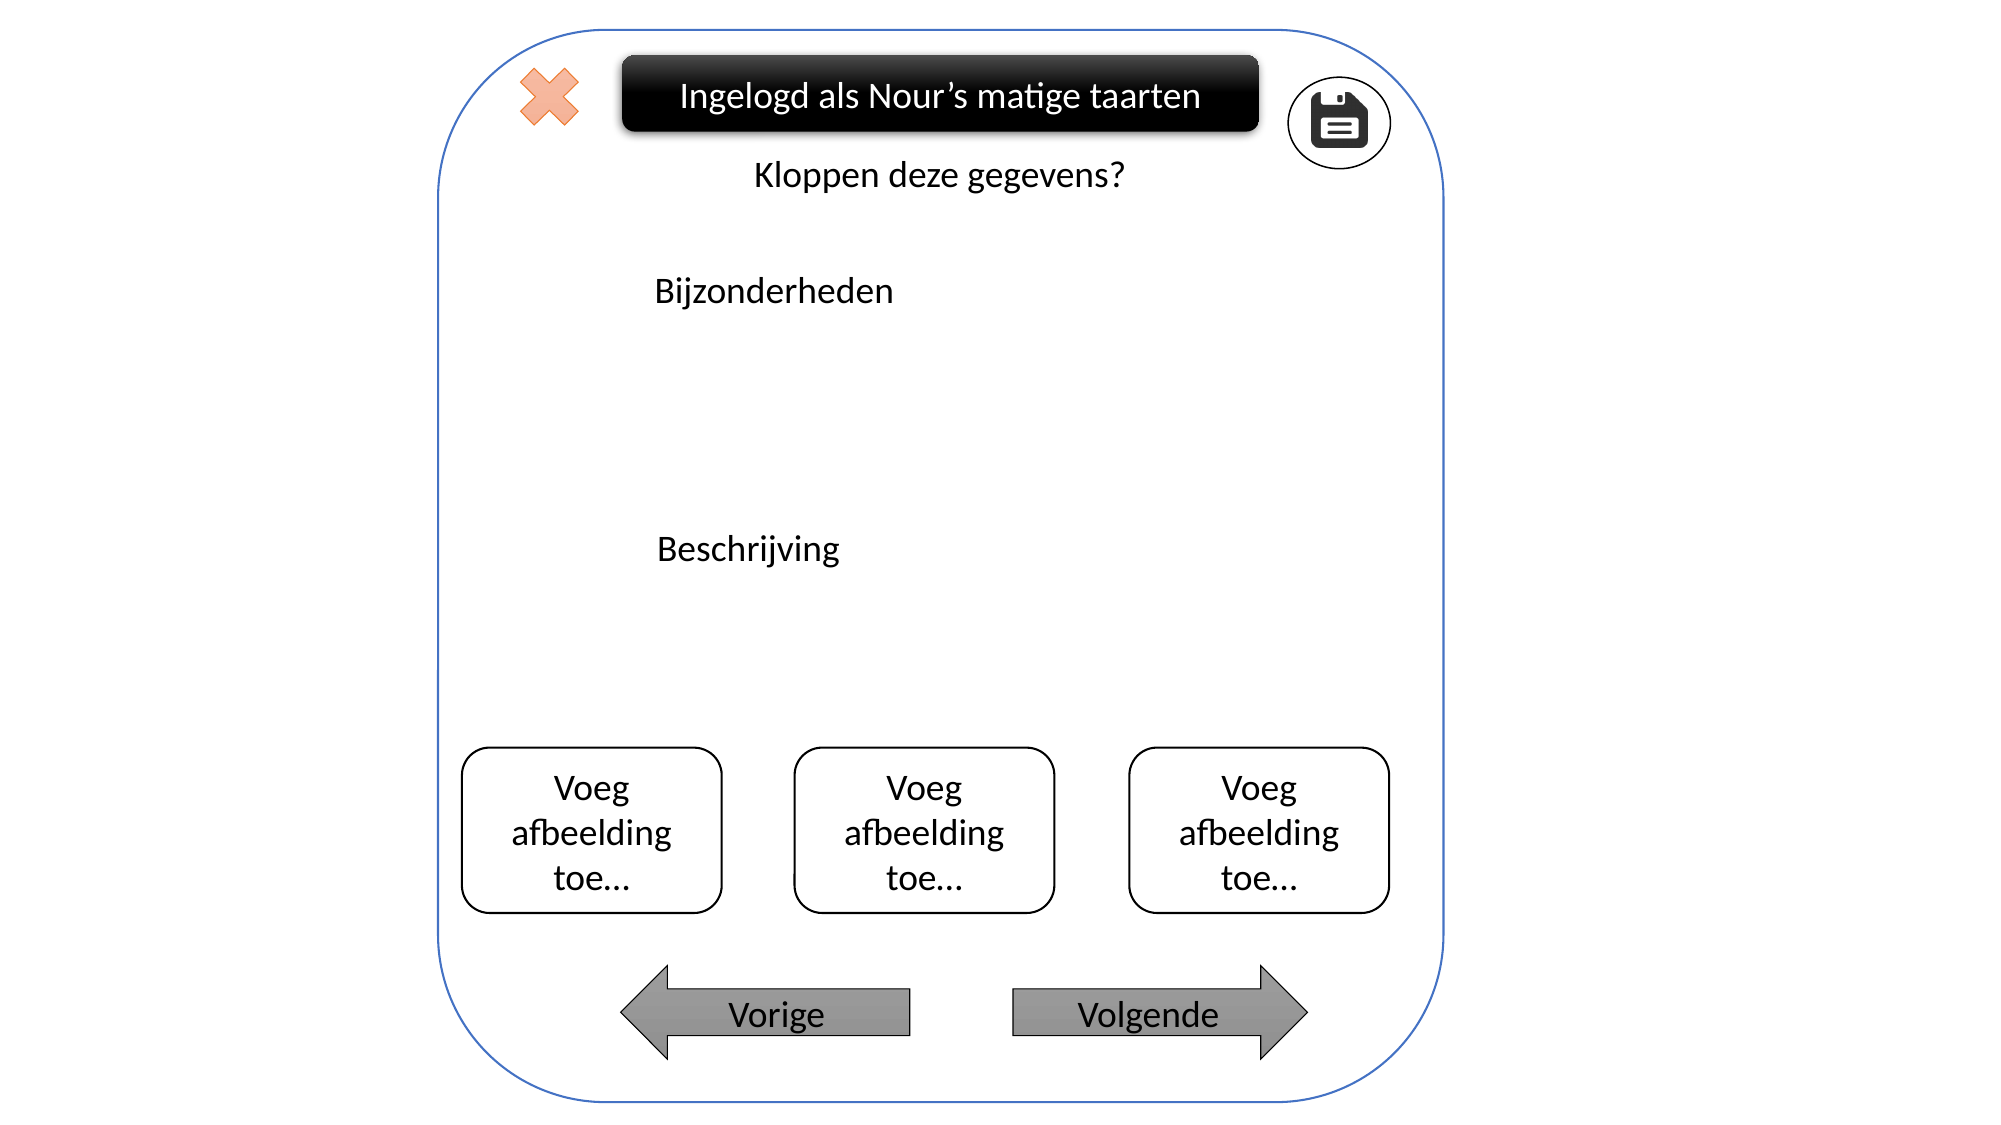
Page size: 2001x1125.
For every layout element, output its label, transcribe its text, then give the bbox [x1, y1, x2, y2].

text_box [519, 67, 579, 126]
text_box Beschrijving [630, 423, 1209, 670]
text_box [436, 28, 1445, 1104]
text_box Ingelogd als Nour’s matige taarten [622, 55, 1260, 132]
picture [1311, 92, 1368, 148]
text_box Volgende [1012, 964, 1309, 1061]
text_box [1288, 77, 1391, 169]
text_box Bijzonderheden [630, 195, 1209, 386]
text_box Kloppen deze gegevens? [646, 147, 1236, 198]
text_box Voeg afbeelding toe… [793, 746, 1056, 915]
text_box Vorige [619, 964, 911, 1061]
text_box Voeg afbeelding toe… [460, 746, 723, 915]
text_box Voeg afbeelding toe… [1128, 746, 1391, 915]
